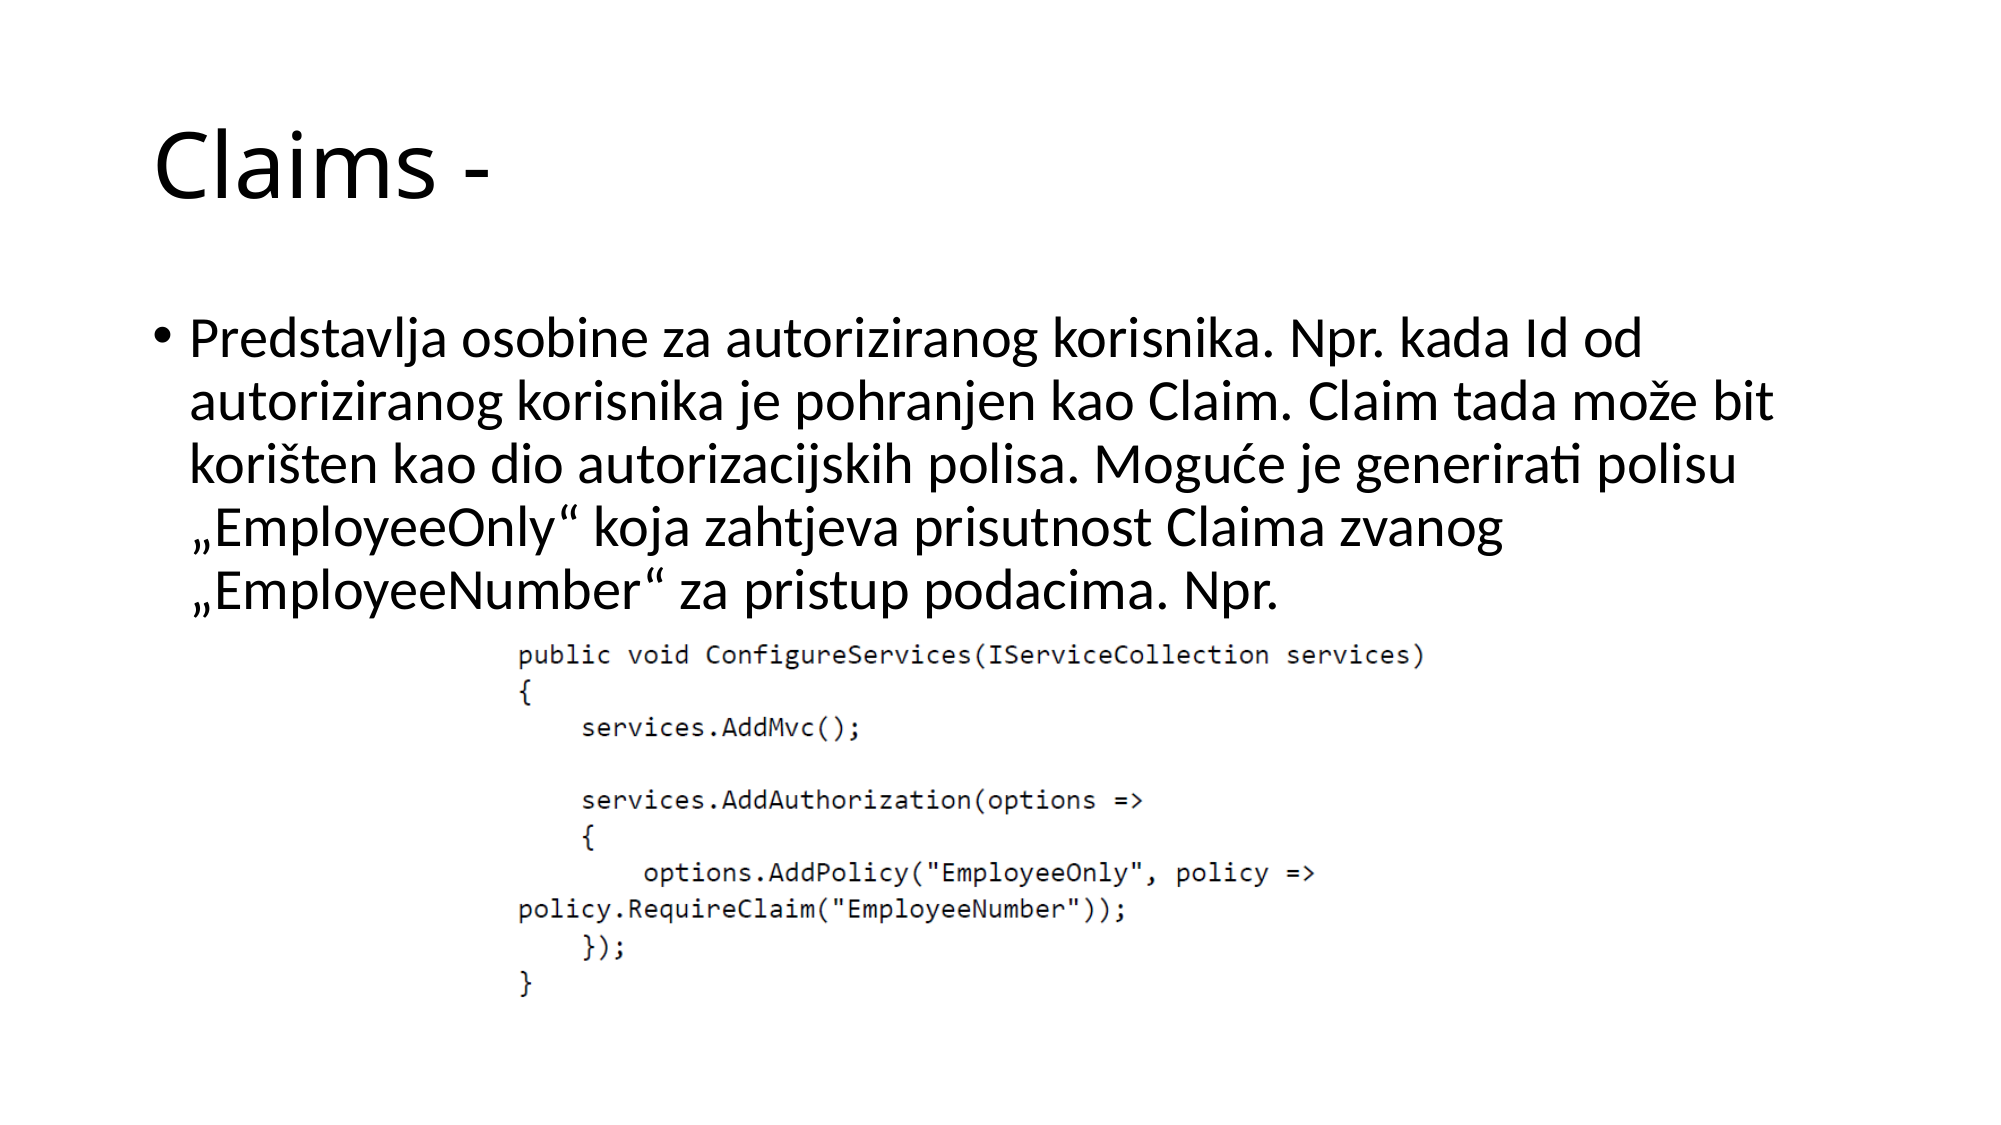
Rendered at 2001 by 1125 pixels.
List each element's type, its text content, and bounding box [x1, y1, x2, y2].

title Claims - [137, 59, 1863, 278]
picture [488, 633, 1487, 1005]
list Predstavlja osobine za autoriziranog korisnika. Npr. kada Id od autoriziranog korisnika je pohranjen kao Claim. Claim tada može bit korišten kao dio autorizacijskih polisa. Moguće je generirati polisu „EmployeeOnly“ koja zahtjeva prisutnost Claima zvanog „EmployeeNumber“ za pristup podacima. Npr. [137, 299, 1863, 1014]
